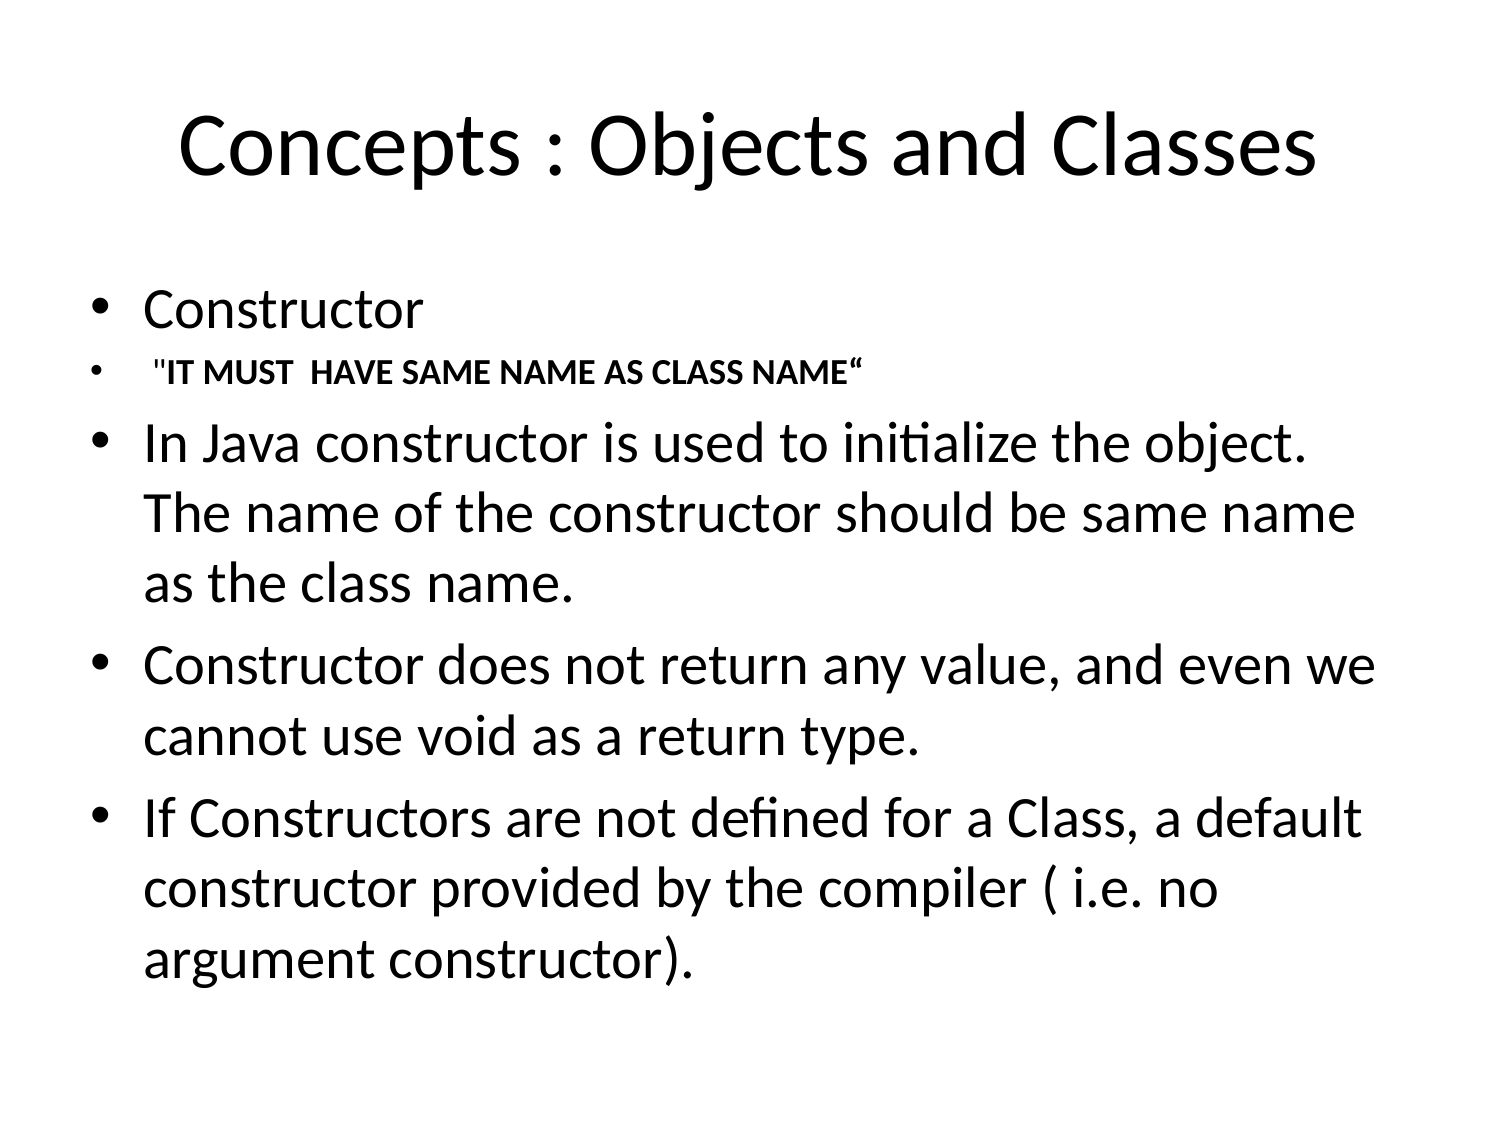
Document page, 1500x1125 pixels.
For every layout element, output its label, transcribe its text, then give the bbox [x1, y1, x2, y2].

list Constructor "IT MUST HAVE SAME NAME AS CLASS NAME“ In Java constructor is used to initialize the object. The name of the constructor should be same name as the class name. Constructor does not return any value, and even we cannot use void as a return type. If Constructors are not defined for a Class, a default constructor provided by the compiler ( i.e. no argument constructor). [75, 262, 1425, 1005]
title Concepts : Objects and Classes [75, 45, 1425, 233]
